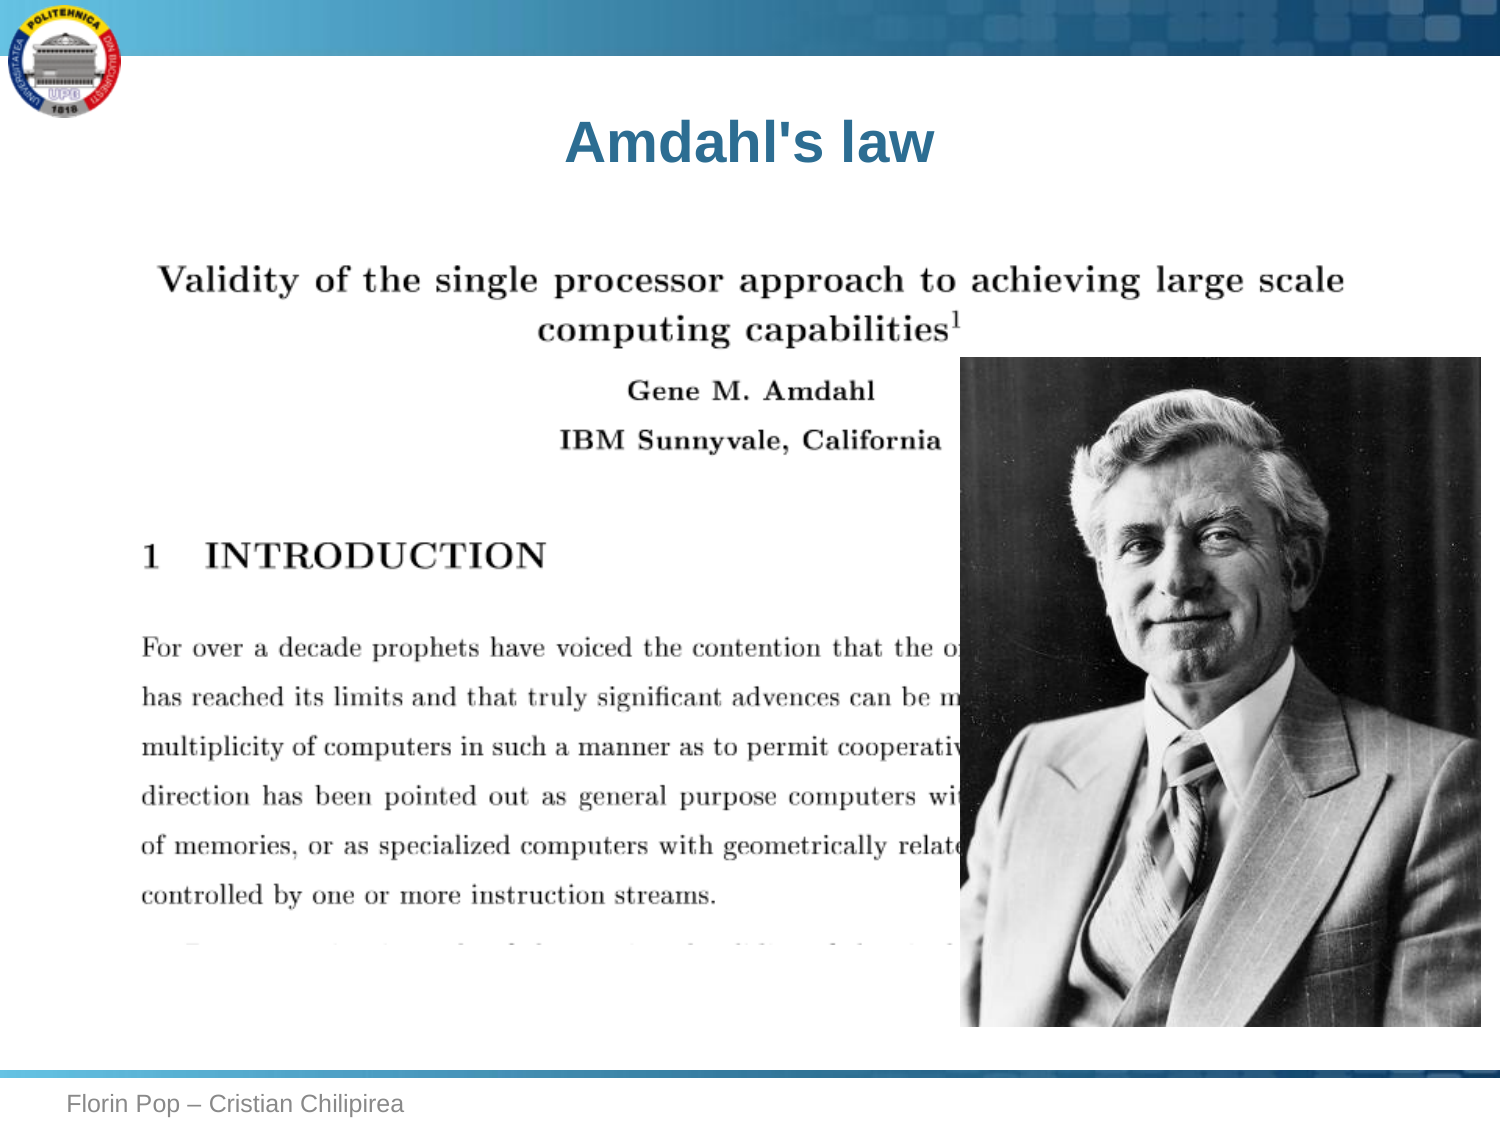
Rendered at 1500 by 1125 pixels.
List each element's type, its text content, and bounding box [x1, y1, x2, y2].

title Amdahl's law [51, 102, 1449, 178]
picture [31, 225, 1481, 1027]
footer Florin Pop – Cristian Chilipirea [51, 1083, 1157, 1125]
picture [0, 0, 1500, 118]
picture [0, 1070, 1500, 1078]
